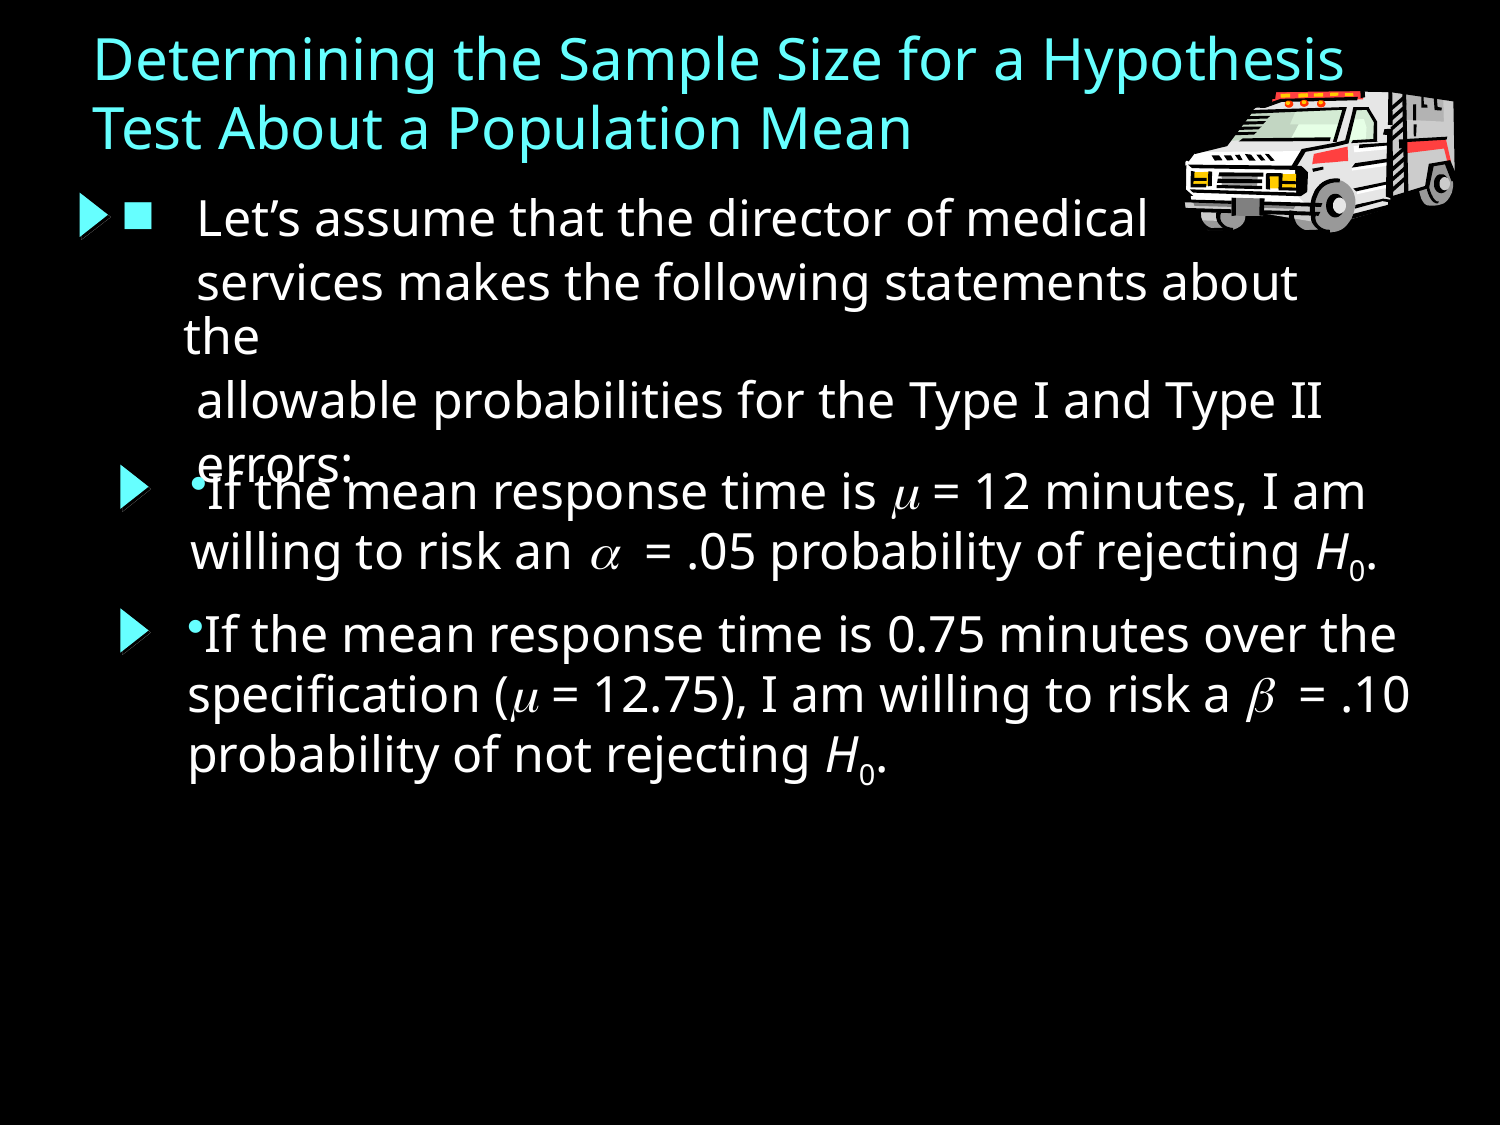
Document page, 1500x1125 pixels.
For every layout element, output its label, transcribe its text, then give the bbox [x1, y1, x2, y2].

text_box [1178, 87, 1464, 234]
text_box If the mean response time is m = 12 minutes, I am willing to risk an a = .05 probability of rejecting H0. [175, 451, 1435, 595]
text_box Let’s assume that the director of medical services makes the following statements about the allowable probabilities for the Type I and Type II errors: [112, 185, 1388, 467]
text_box [121, 610, 147, 651]
text_box [121, 466, 147, 507]
text_box Determining the Sample Size for a Hypothesis Test About a Population Mean [78, 24, 1422, 159]
text_box If the mean response time is 0.75 minutes over the specification (m = 12.75), I am willing to risk a b = .10 probability of not rejecting H0. [172, 595, 1432, 799]
text_box [80, 194, 107, 235]
